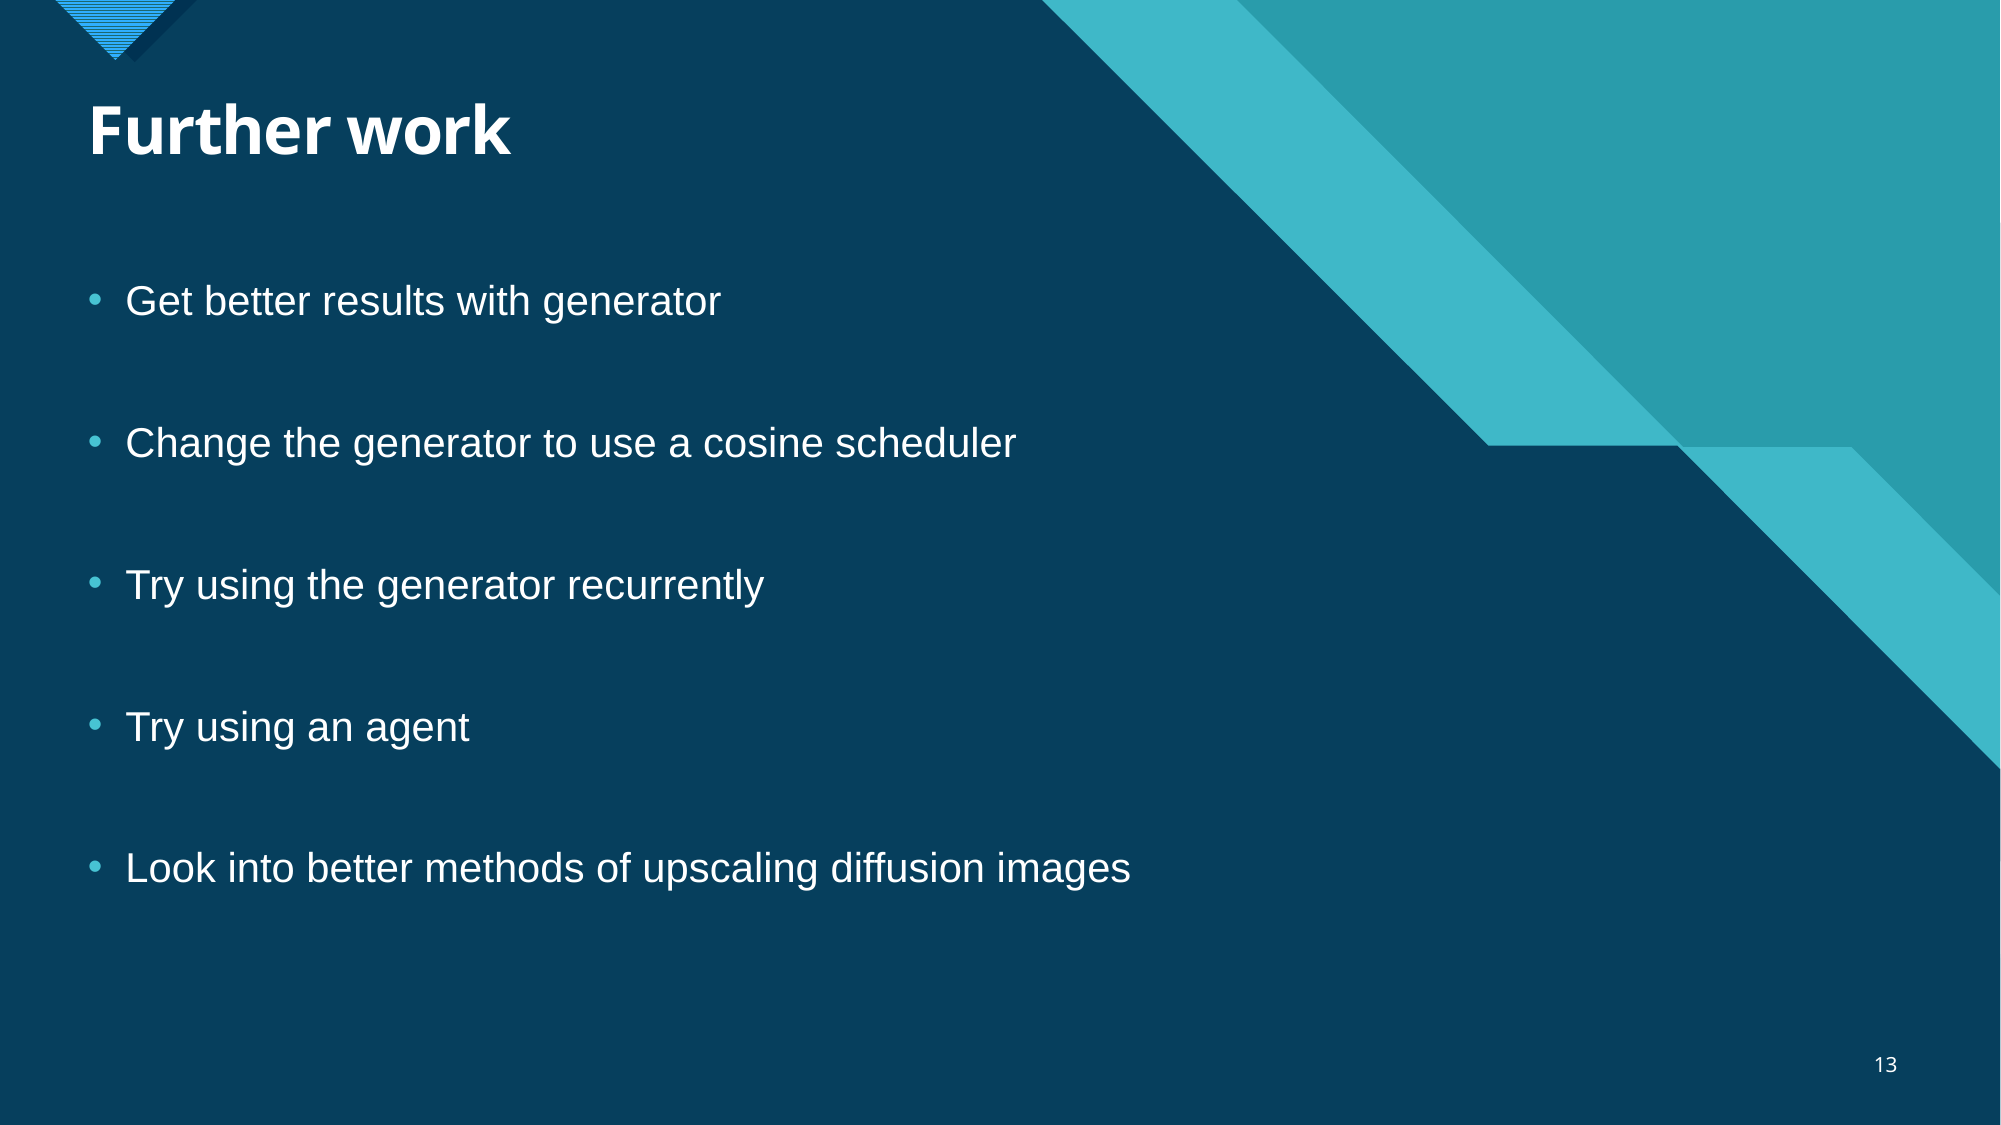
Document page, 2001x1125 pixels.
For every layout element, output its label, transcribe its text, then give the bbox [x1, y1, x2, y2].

list Get better results with generator Change the generator to use a cosine scheduler Try using the generator recurrently Try using an agent Look into better methods of upscaling diffusion images [72, 266, 1175, 939]
title Further work [72, 89, 1913, 177]
slide_number 13 [1845, 1035, 1913, 1096]
